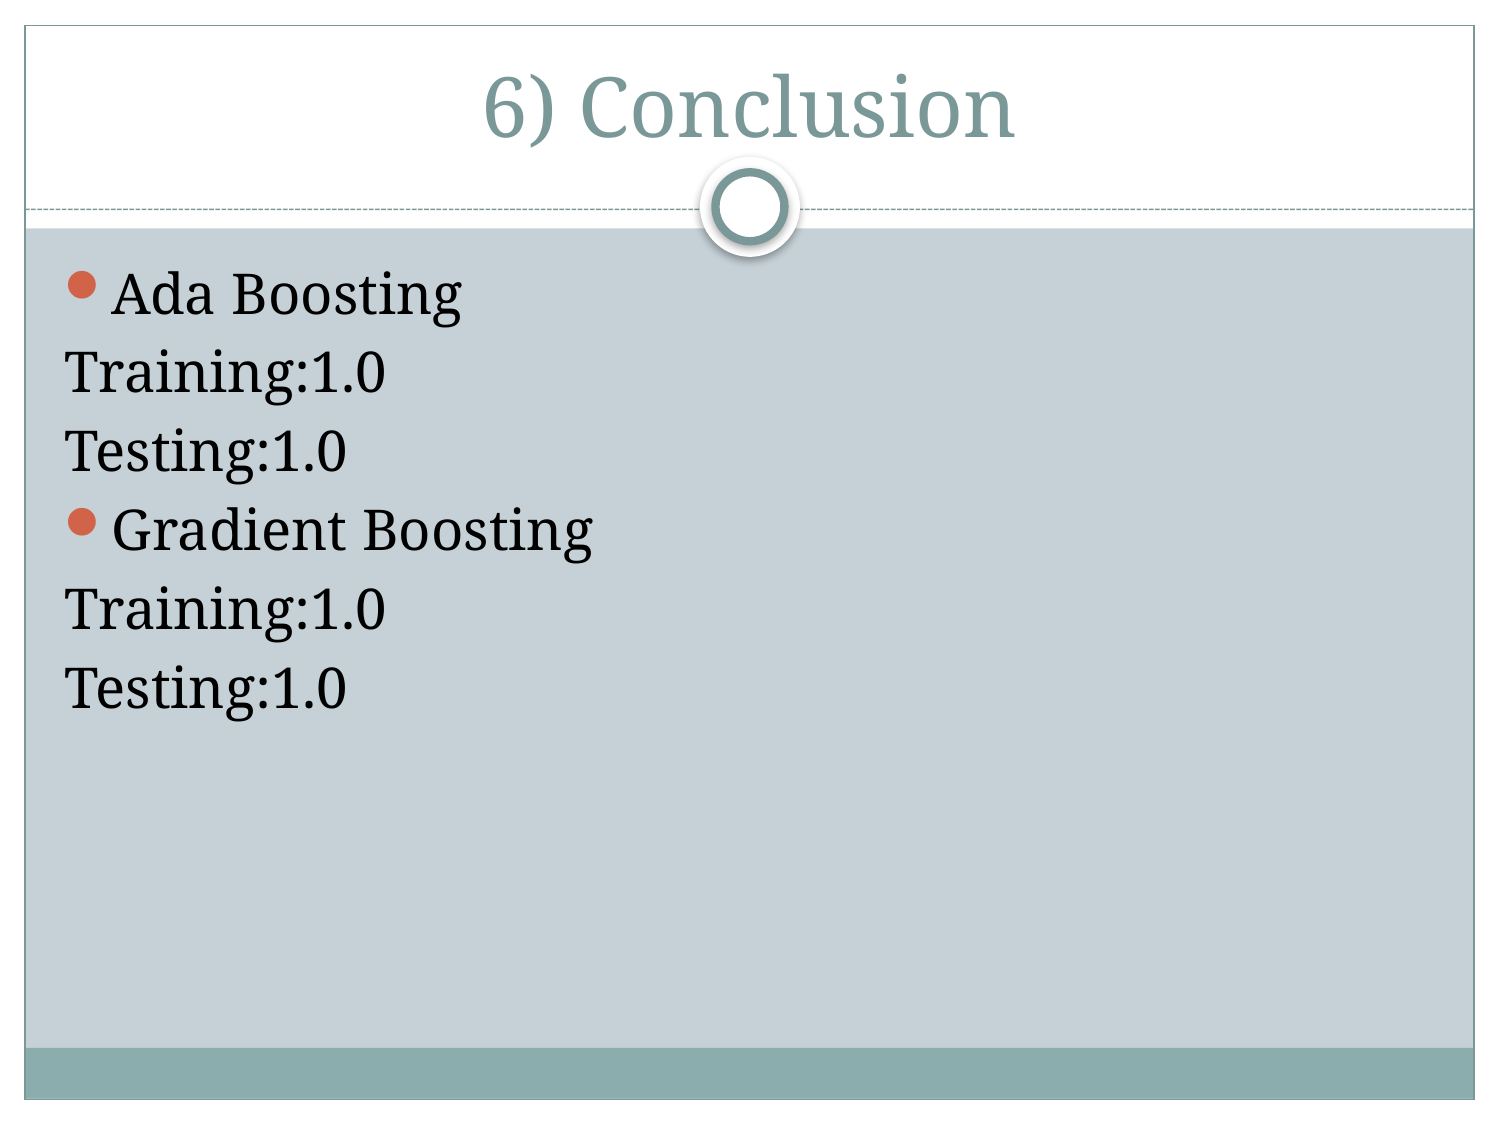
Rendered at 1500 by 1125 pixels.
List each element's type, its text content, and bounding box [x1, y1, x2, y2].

title 6) Conclusion [49, 37, 1450, 162]
list Ada Boosting Training:1.0 Testing:1.0 Gradient Boosting Training:1.0 Testing:1.0 [49, 250, 1445, 1001]
